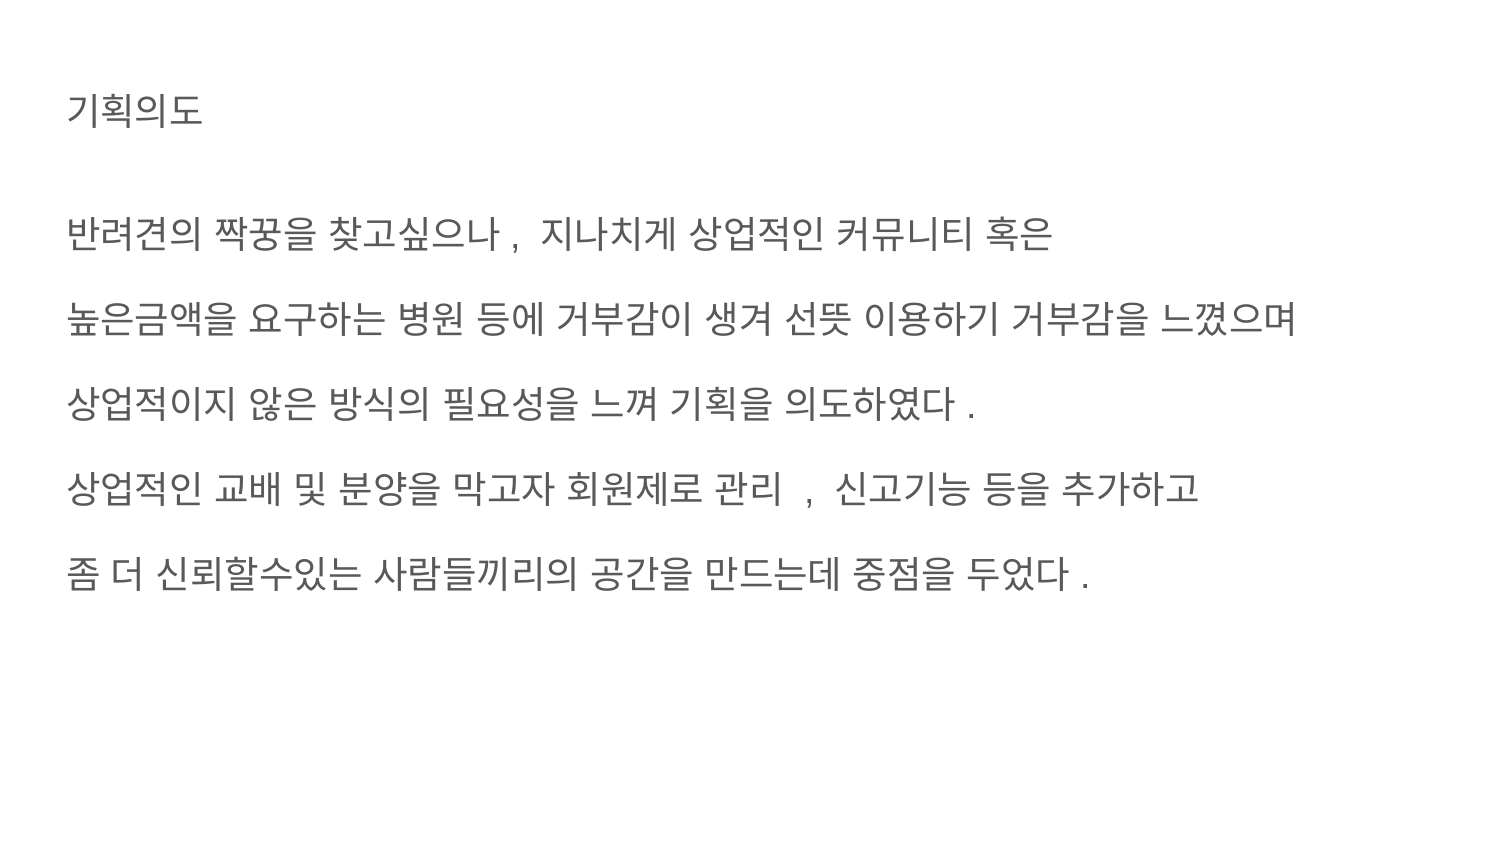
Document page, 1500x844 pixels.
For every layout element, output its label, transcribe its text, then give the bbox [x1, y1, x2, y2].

title 기획의도 [51, 72, 1449, 167]
list 반려견의 짝꿍을 찾고싶으나, 지나치게 상업적인 커뮤니티 혹은 높은금액을 요구하는 병원 등에 거부감이 생겨 선뜻 이용하기 거부감을 느꼈으며 상업적이지 않은 방식의 필요성을 느껴 기획을 의도하였다. 상업적인 교배 및 분양을 막고자 회원제로 관리 , 신고기능 등을 추가하고 좀 더 신뢰할수있는 사람들끼리의 공간을 만드는데 중점을 두었다. [51, 189, 1449, 750]
